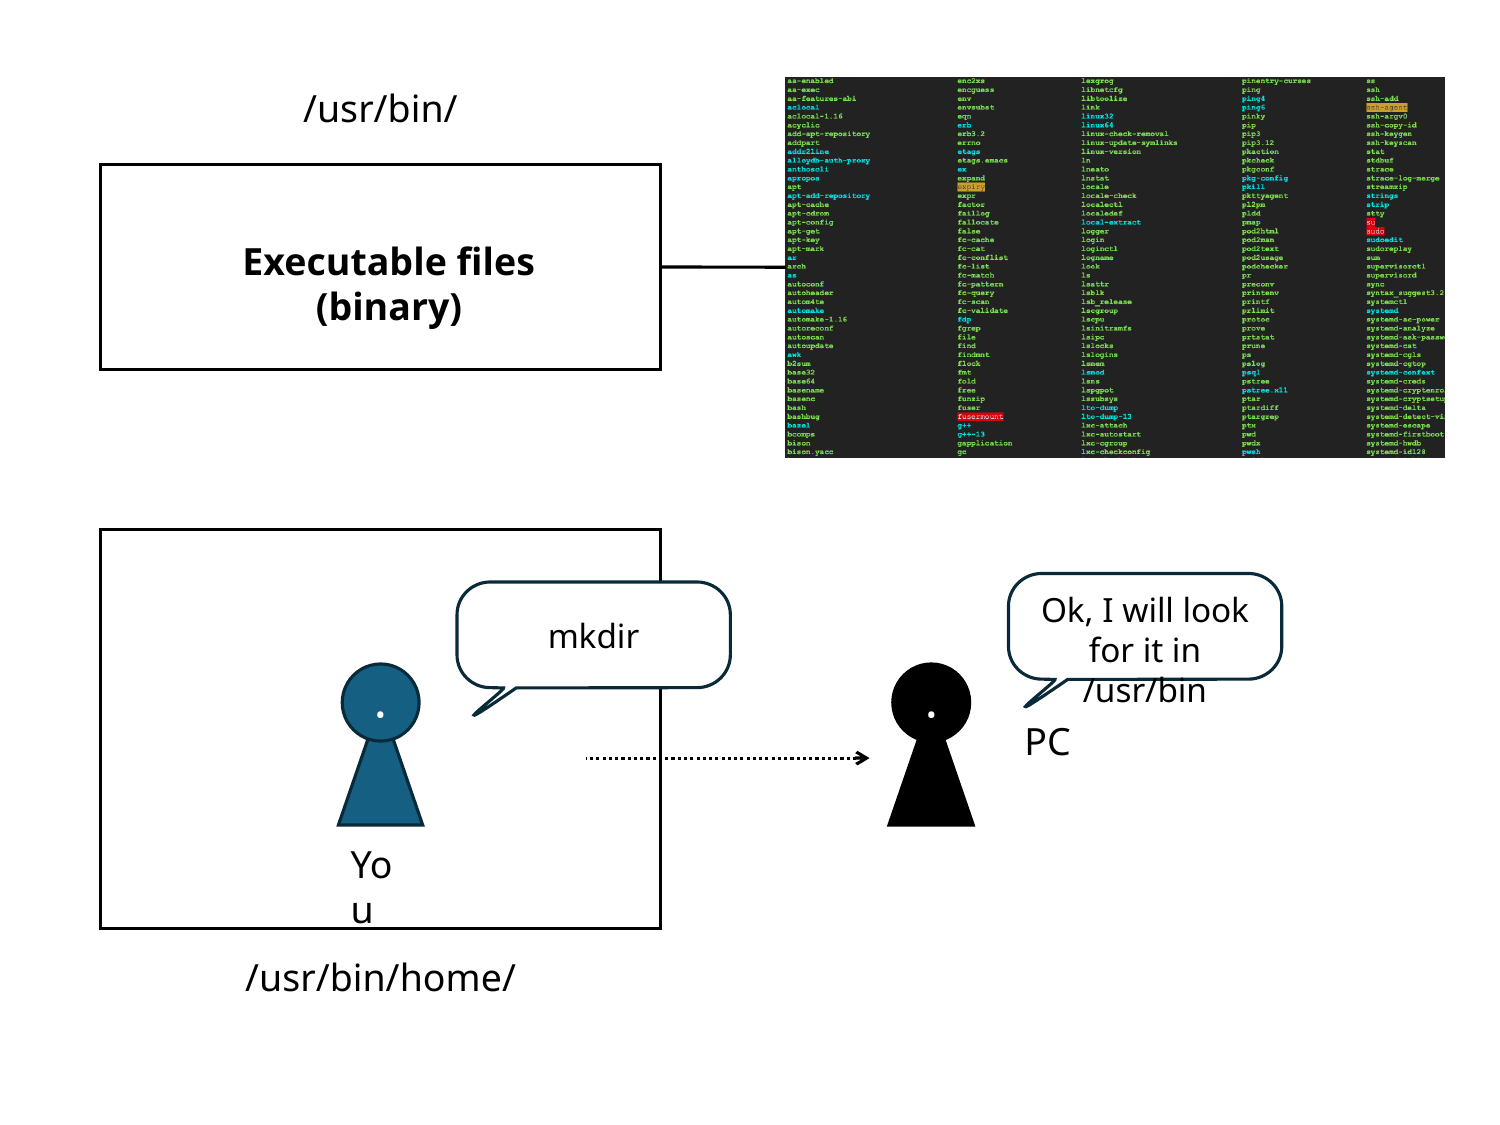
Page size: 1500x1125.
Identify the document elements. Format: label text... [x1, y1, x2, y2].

text_box PC [1009, 717, 1086, 771]
text_box [99, 163, 662, 371]
text_box Ok, I will look for it in /usr/bin [1008, 581, 1282, 717]
text_box .. [891, 662, 972, 743]
text_box [455, 580, 732, 717]
text_box [886, 740, 976, 827]
text_box Executable files (binary) [227, 230, 551, 336]
text_box mkdir [457, 608, 731, 663]
text_box .. [340, 662, 421, 743]
picture [785, 76, 1445, 458]
text_box [99, 528, 662, 930]
text_box /usr/bin/home/ [100, 946, 661, 1007]
text_box [1018, 571, 1273, 581]
text_box [336, 740, 425, 827]
text_box You [335, 833, 426, 938]
text_box /usr/bin/ [288, 77, 473, 138]
